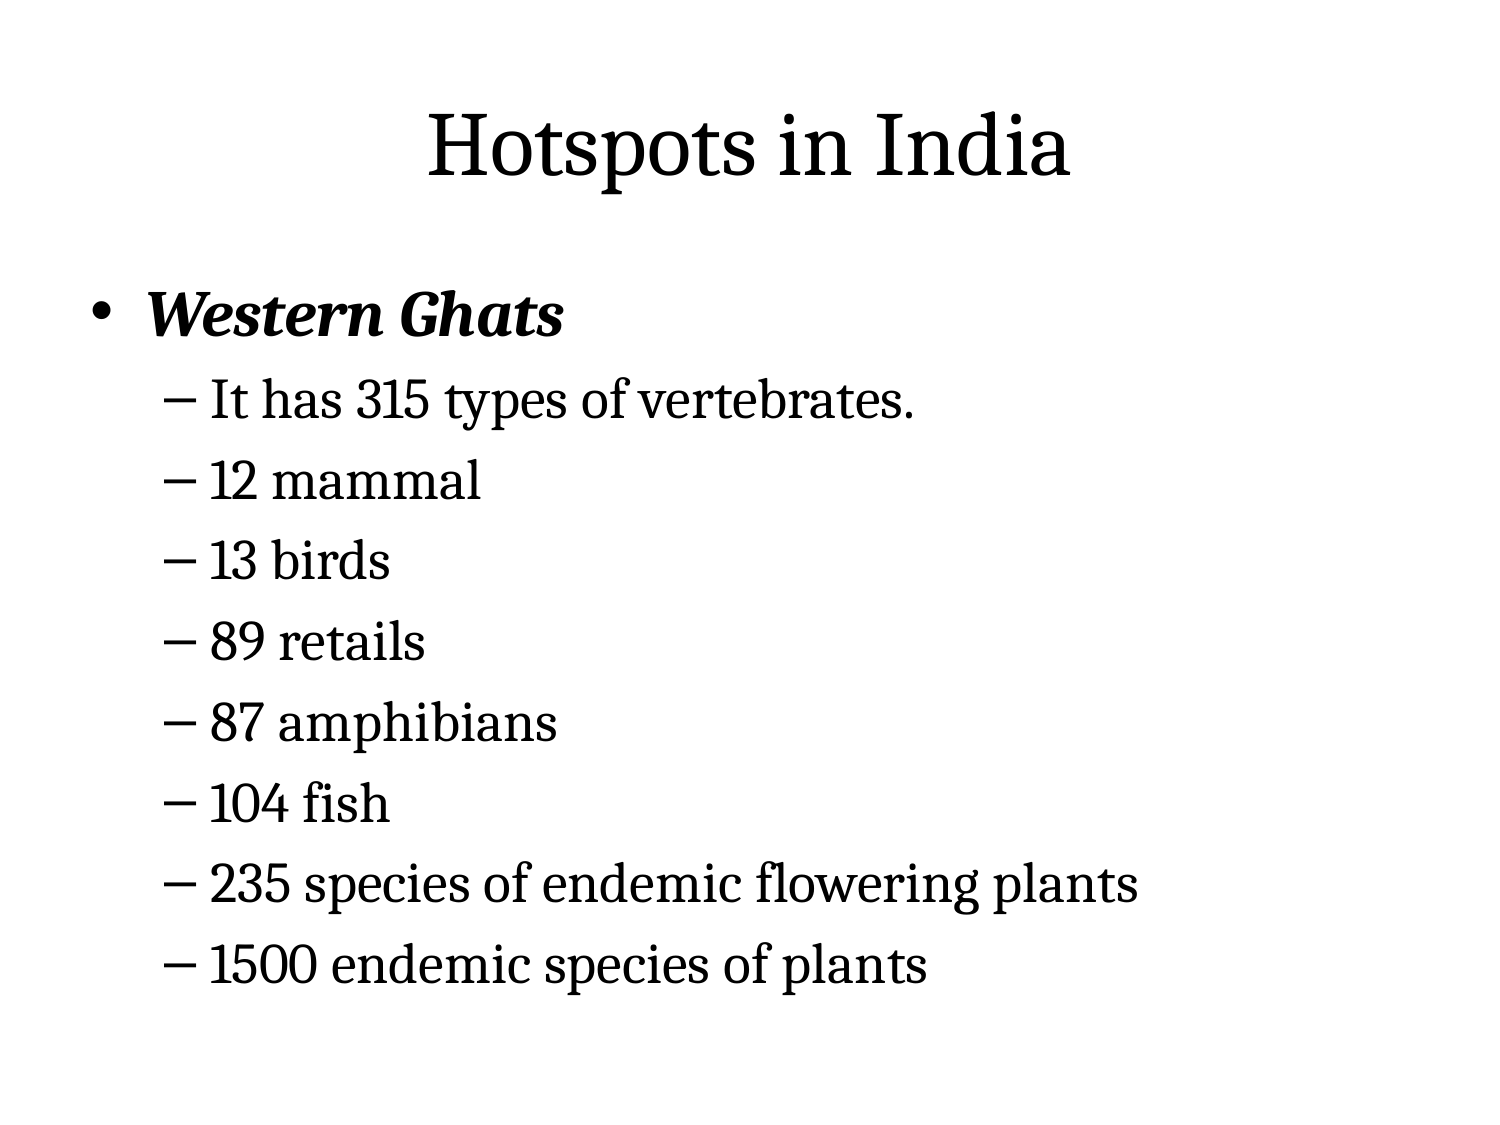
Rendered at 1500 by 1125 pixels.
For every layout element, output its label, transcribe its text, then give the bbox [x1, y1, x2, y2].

list Western Ghats It has 315 types of vertebrates. 12 mammal 13 birds 89 retails 87 amphibians 104 fish 235 species of endemic flowering plants 1500 endemic species of plants [75, 262, 1425, 1005]
title Hotspots in India [75, 45, 1425, 233]
